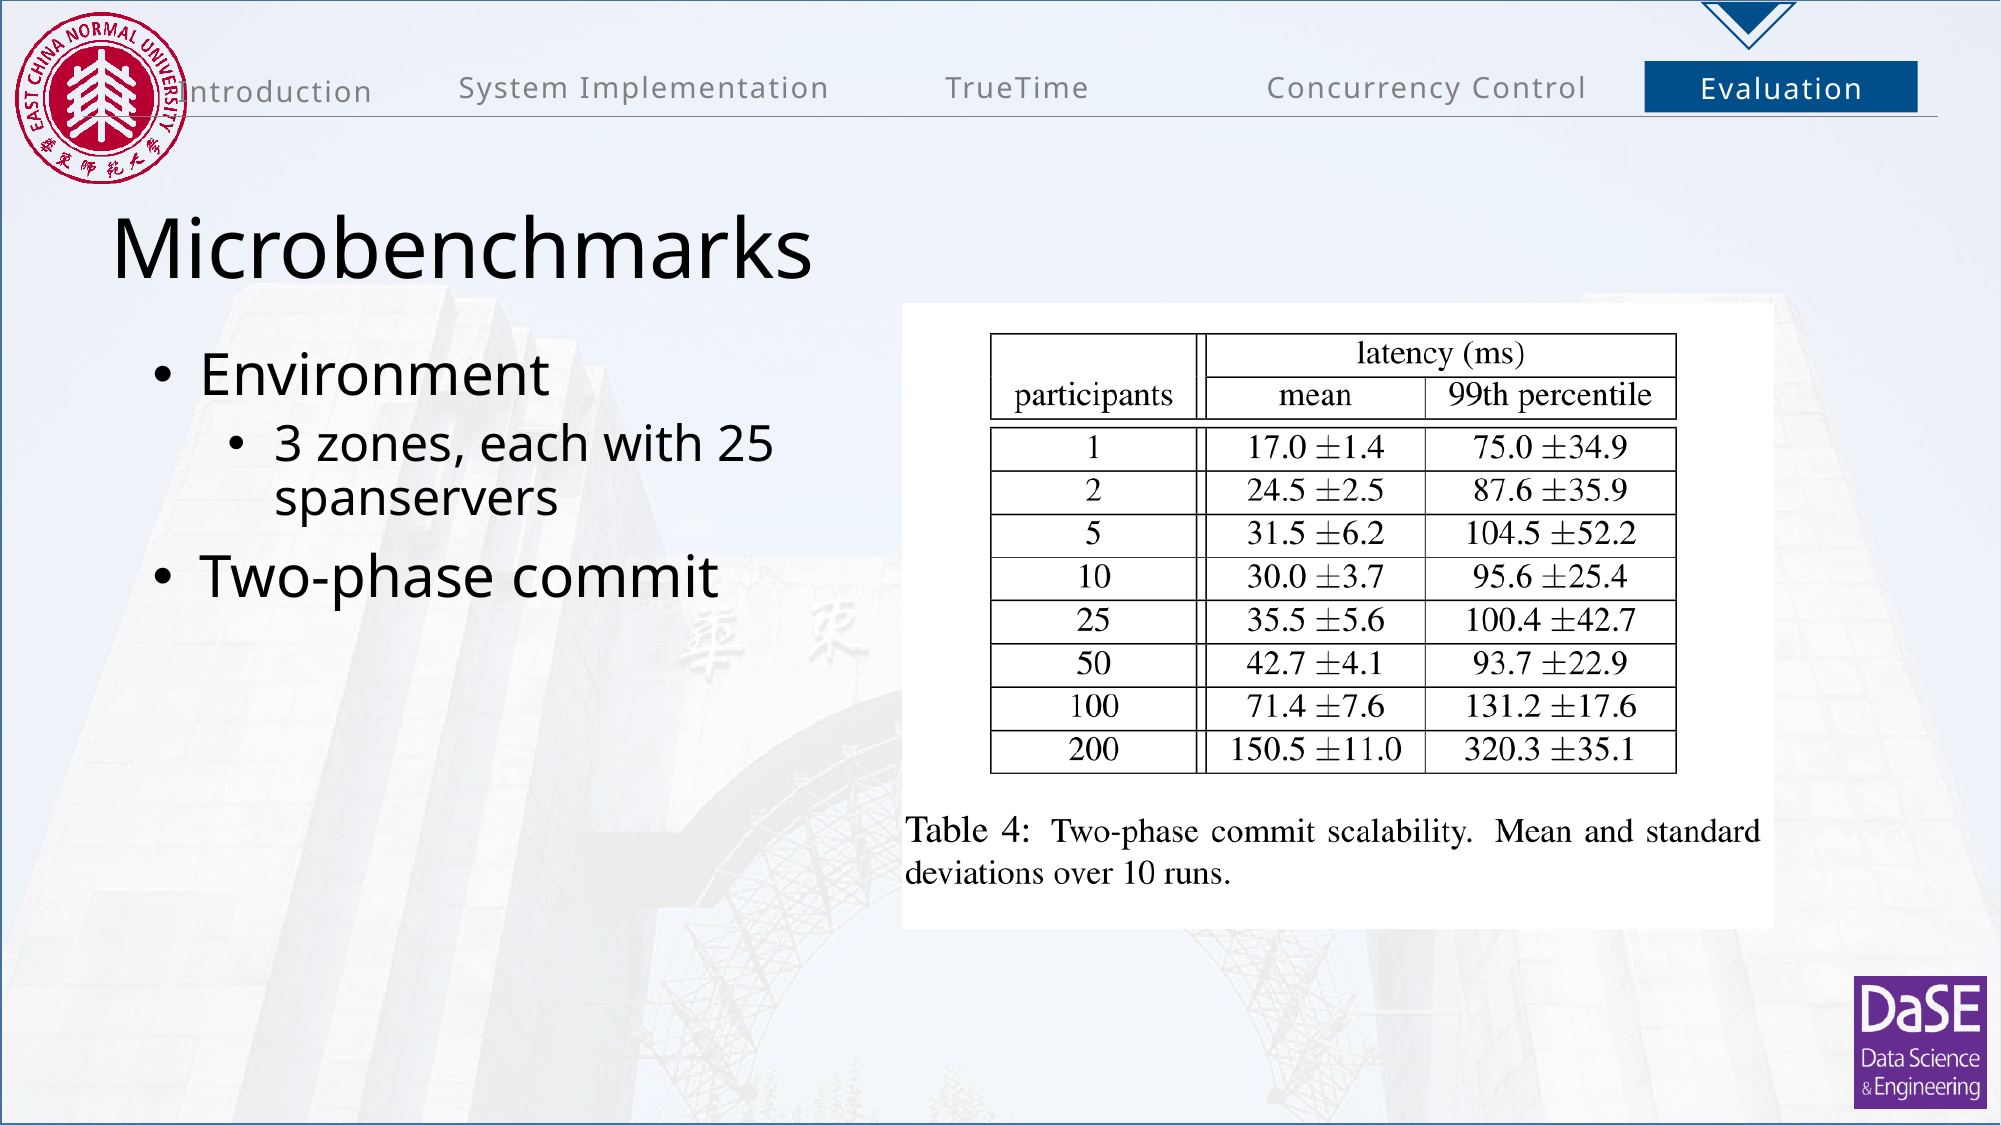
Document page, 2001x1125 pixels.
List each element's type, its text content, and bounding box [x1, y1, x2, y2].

title Microbenchmarks [95, 41, 877, 304]
picture [0, 0, 2001, 1125]
list Environment 3 zones, each with 25 spanservers Two-phase commit [137, 337, 851, 963]
